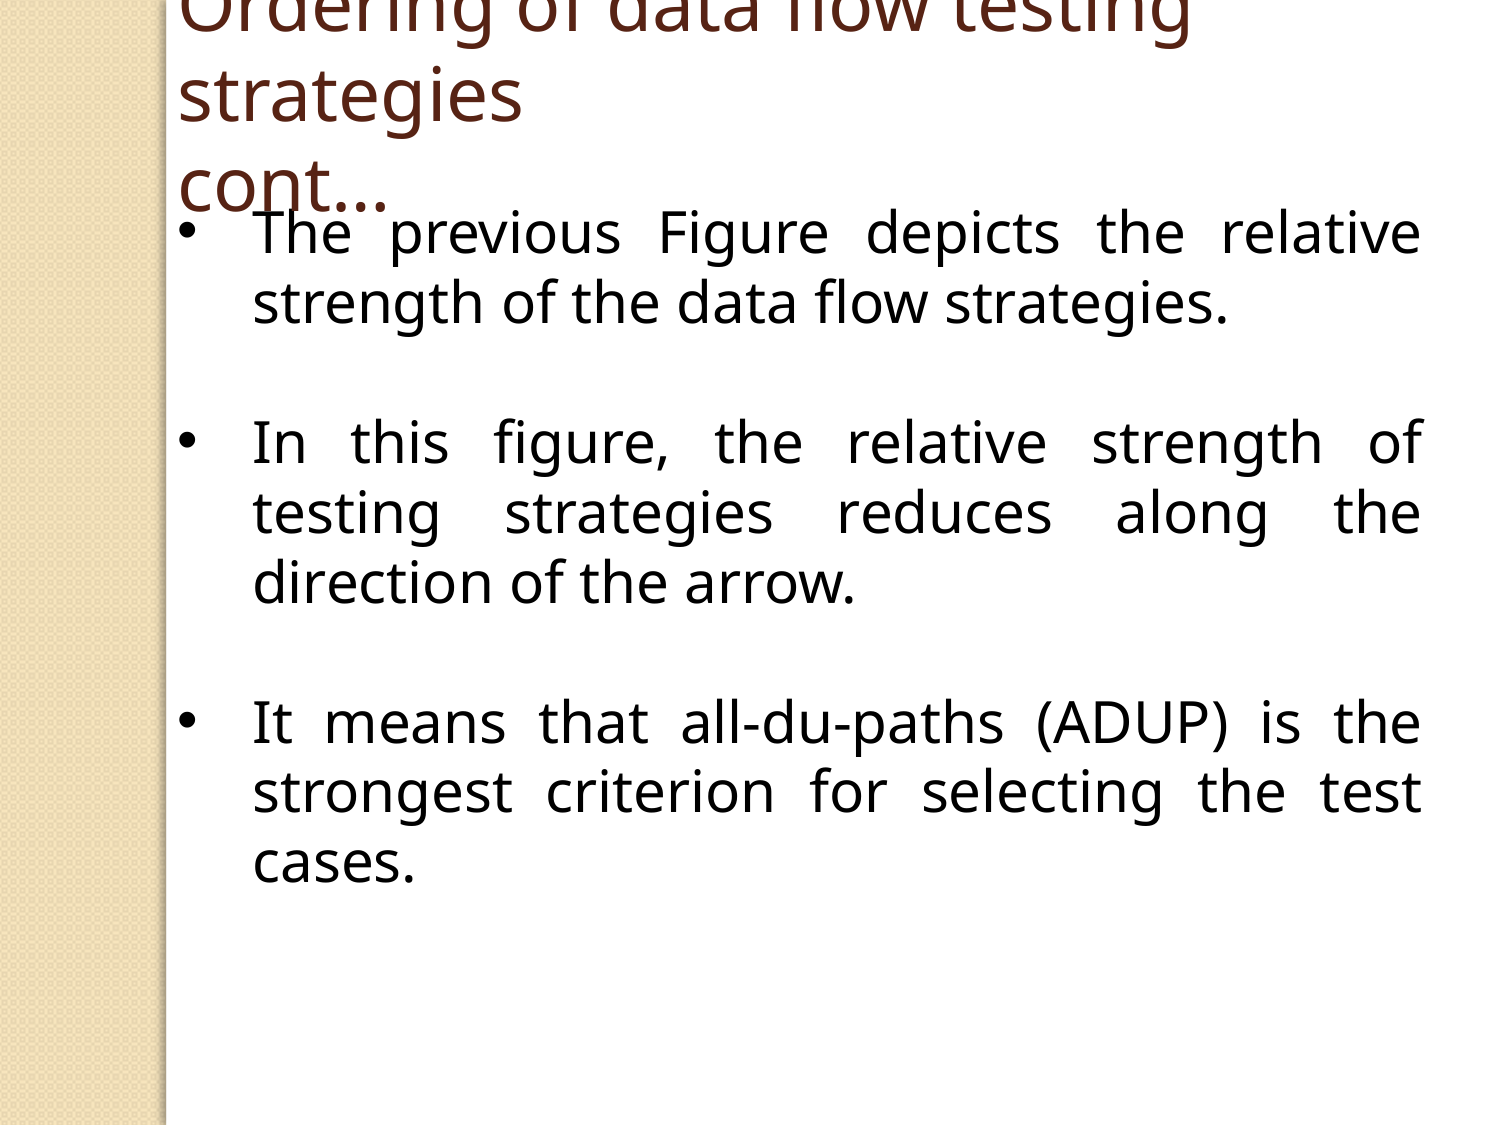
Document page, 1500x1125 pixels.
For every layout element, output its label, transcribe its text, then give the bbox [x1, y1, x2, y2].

text_box The previous Figure depicts the relative strength of the data flow strategies. In this figure, the relative strength of testing strategies reduces along the direction of the arrow. It means that all-du-paths (ADUP) is the strongest criterion for selecting the test cases. [162, 187, 1438, 902]
text_box Ordering of data flow testing strategies cont… [162, 3, 1488, 179]
